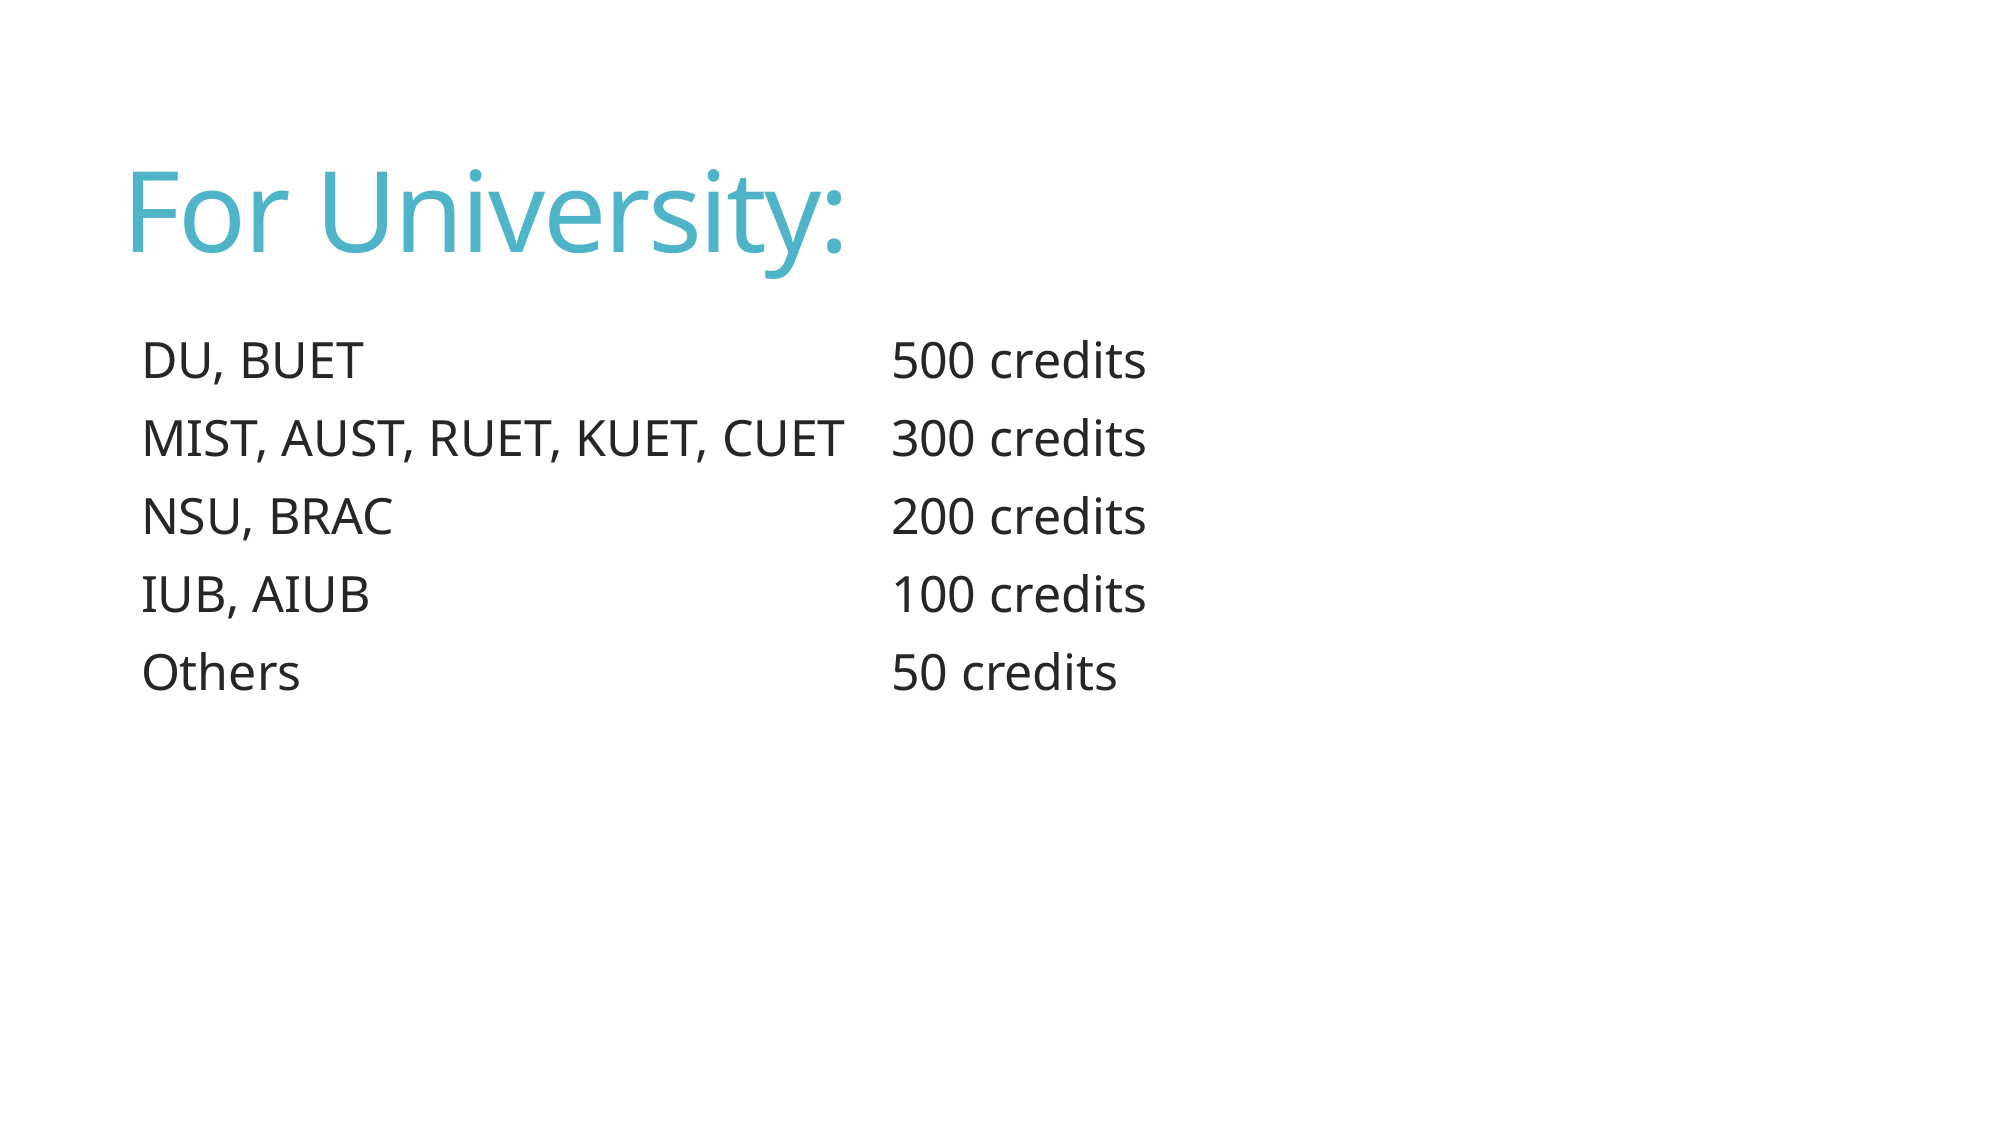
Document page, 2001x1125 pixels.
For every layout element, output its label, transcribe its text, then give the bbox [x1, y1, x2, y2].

list DU, BUET 500 credits MIST, AUST, RUET, KUET, CUET 300 credits NSU, BRAC 200 credits IUB, AIUB 100 credits Others 50 credits [111, 329, 1876, 948]
title For University: [107, 81, 1875, 354]
